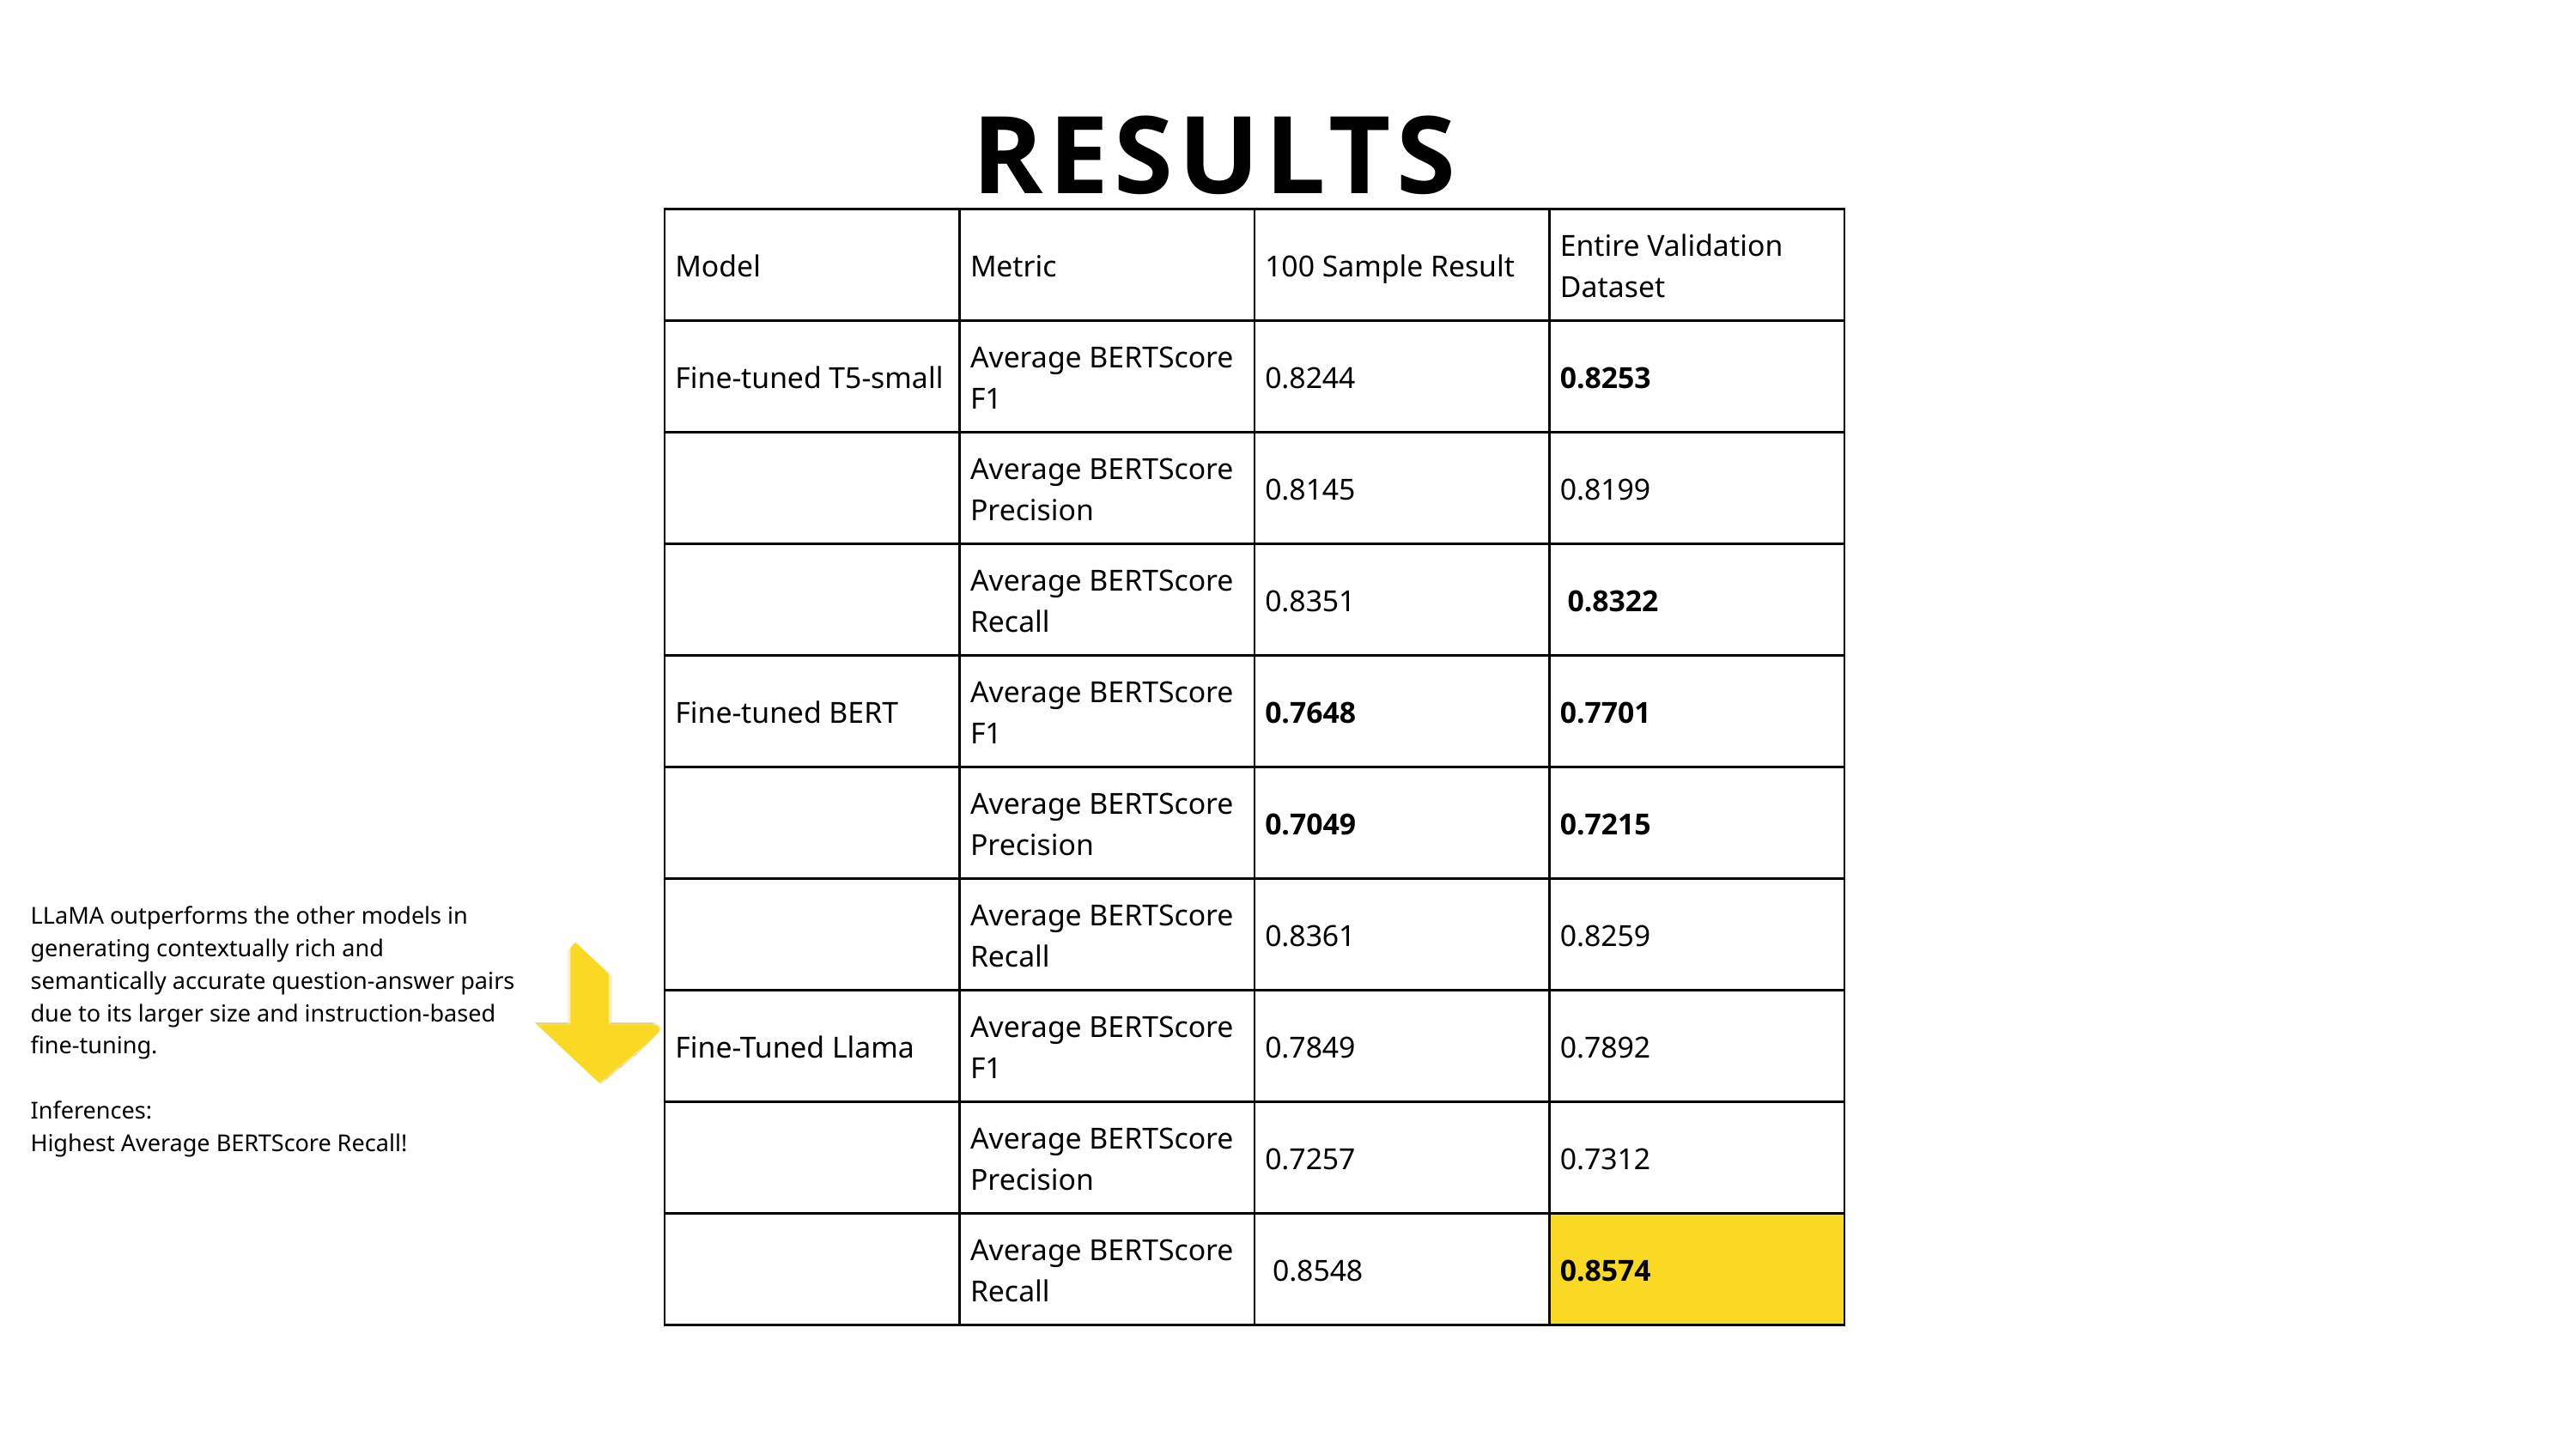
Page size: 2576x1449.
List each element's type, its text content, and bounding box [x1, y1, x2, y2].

table_cell 0.7892 [1551, 991, 1844, 1100]
table_cell 0.7648 [1255, 657, 1548, 766]
table_cell [665, 880, 958, 989]
table_cell 0.7215 [1551, 768, 1844, 877]
table_cell [665, 545, 958, 654]
table_header Metric [961, 210, 1254, 319]
table_cell 0.8145 [1255, 433, 1548, 543]
table_cell Fine-tuned BERT [665, 657, 958, 766]
table_cell [665, 1215, 958, 1324]
table_cell 0.7312 [1551, 1103, 1844, 1212]
table_cell Average BERTScore F1 [961, 322, 1254, 431]
table_cell [665, 768, 958, 877]
table_cell Fine-Tuned Llama [665, 991, 958, 1100]
table_cell 0.7701 [1551, 657, 1844, 766]
table_cell 0.7257 [1255, 1103, 1548, 1212]
table_cell Average BERTScore F1 [961, 991, 1254, 1100]
text_box RESULTS [972, 64, 2576, 215]
table_cell Fine-tuned T5-small [665, 322, 958, 431]
table_cell 0.7049 [1255, 768, 1548, 877]
table_header Model [665, 210, 958, 319]
table_cell 0.8574 [1551, 1215, 1844, 1324]
table_cell 0.8322 [1551, 545, 1844, 654]
table_cell Average BERTScore Precision [961, 768, 1254, 877]
table_cell Average BERTScore Precision [961, 433, 1254, 543]
table_cell 0.7849 [1255, 991, 1548, 1100]
text_box [517, 942, 665, 1089]
table_cell [665, 433, 958, 543]
table_cell Average BERTScore Recall [961, 1215, 1254, 1324]
table_cell [665, 1103, 958, 1212]
text_box LLaMA outperforms the other models in generating contextually rich and semantically accurate question-answer pairs due to its larger size and instruction-based fine-tuning. Inferences: Highest Average BERTScore Recall! [30, 895, 517, 1189]
table_header Entire Validation Dataset [1551, 215, 1844, 319]
table_cell 0.8253 [1551, 322, 1844, 431]
table_cell 0.8259 [1551, 880, 1844, 989]
table_cell 0.8548 [1255, 1215, 1548, 1324]
table_cell Average BERTScore F1 [961, 657, 1254, 766]
table_cell 0.8244 [1255, 322, 1548, 431]
table_cell Average BERTScore Recall [961, 545, 1254, 654]
table_cell 0.8361 [1255, 880, 1548, 989]
table_cell 0.8199 [1551, 433, 1844, 543]
table_header 100 Sample Result [1255, 215, 1548, 319]
table_cell 0.8351 [1255, 545, 1548, 654]
table_cell Average BERTScore Precision [961, 1103, 1254, 1212]
table_cell Average BERTScore Recall [961, 880, 1254, 989]
